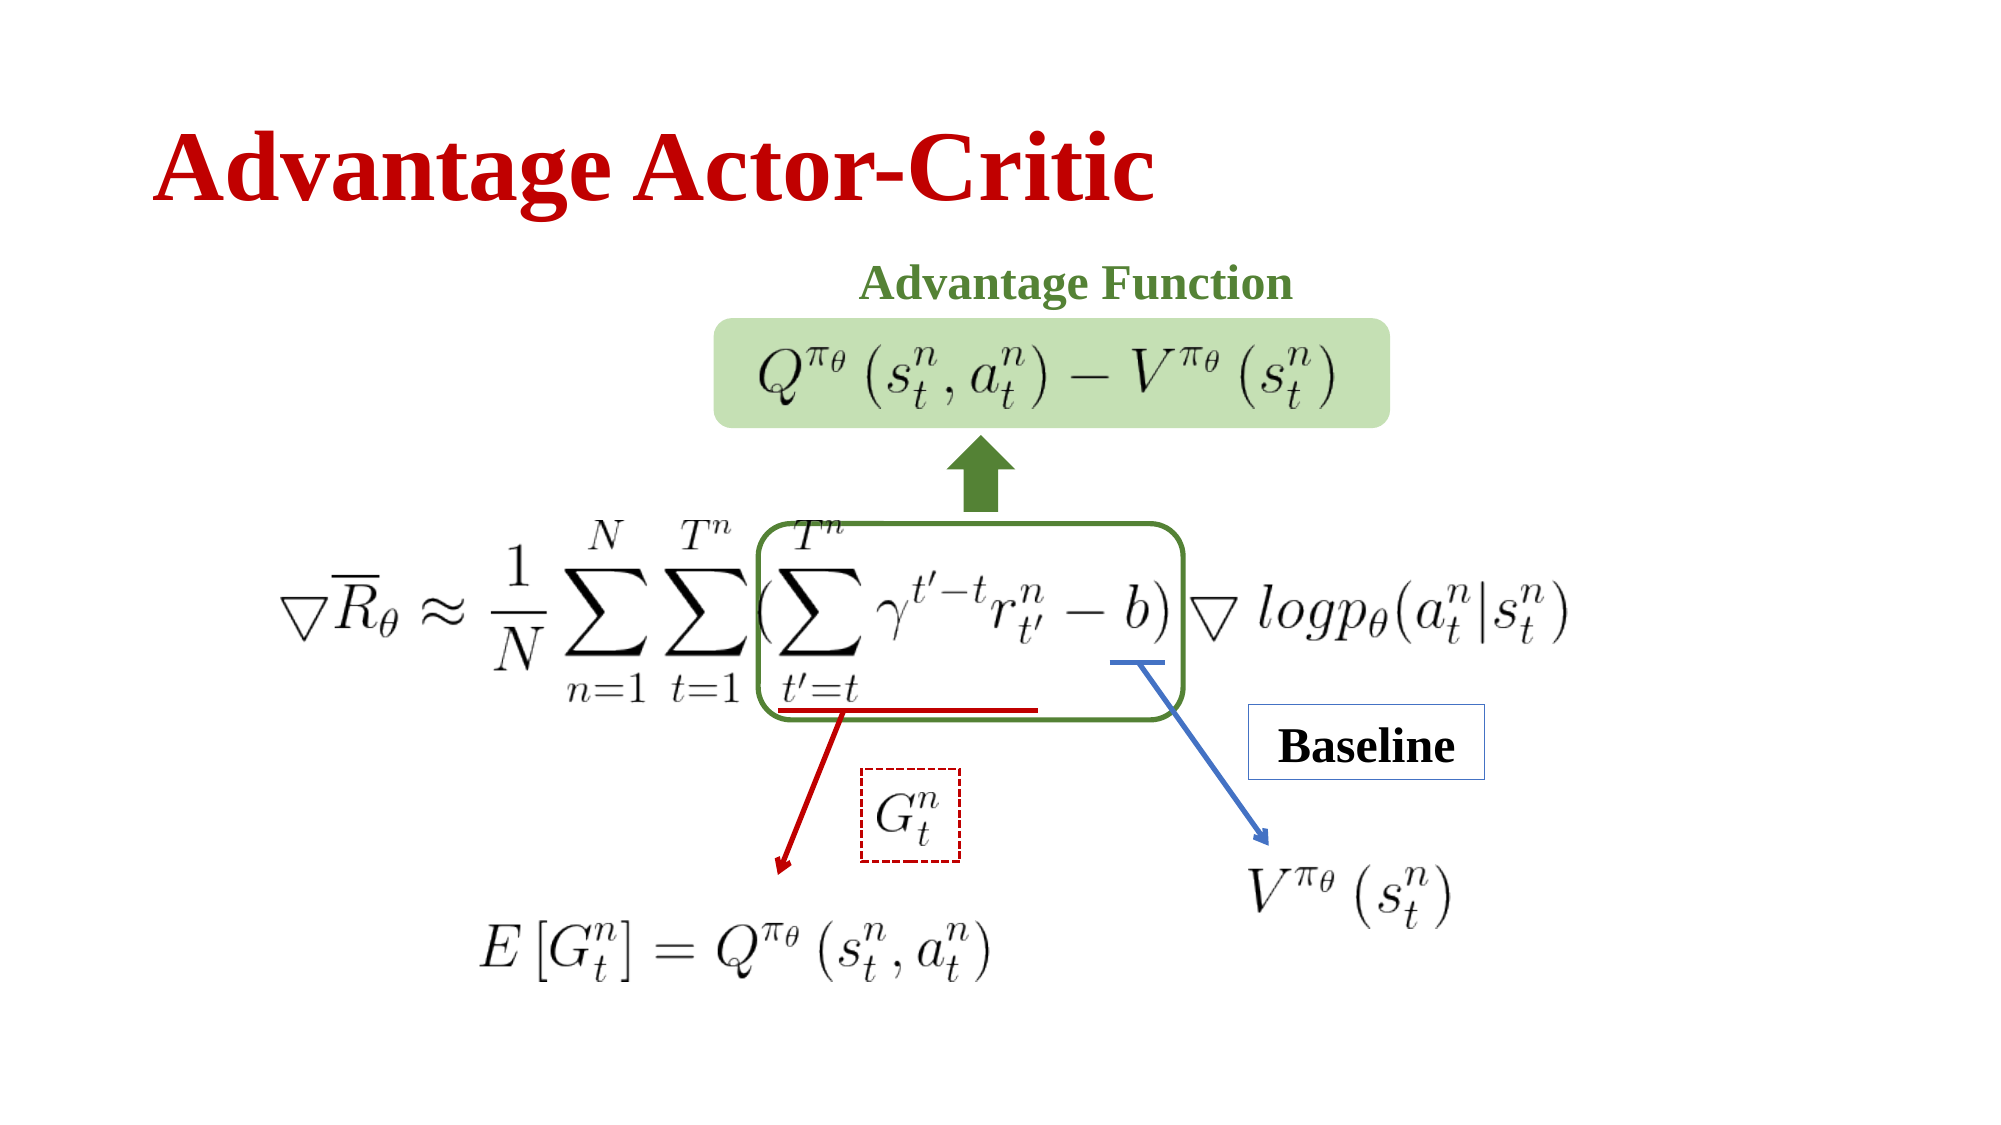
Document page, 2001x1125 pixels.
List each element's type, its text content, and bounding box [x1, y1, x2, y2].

title Advantage Actor-Critic [137, 59, 1863, 278]
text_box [280, 521, 1568, 982]
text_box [713, 242, 1391, 521]
